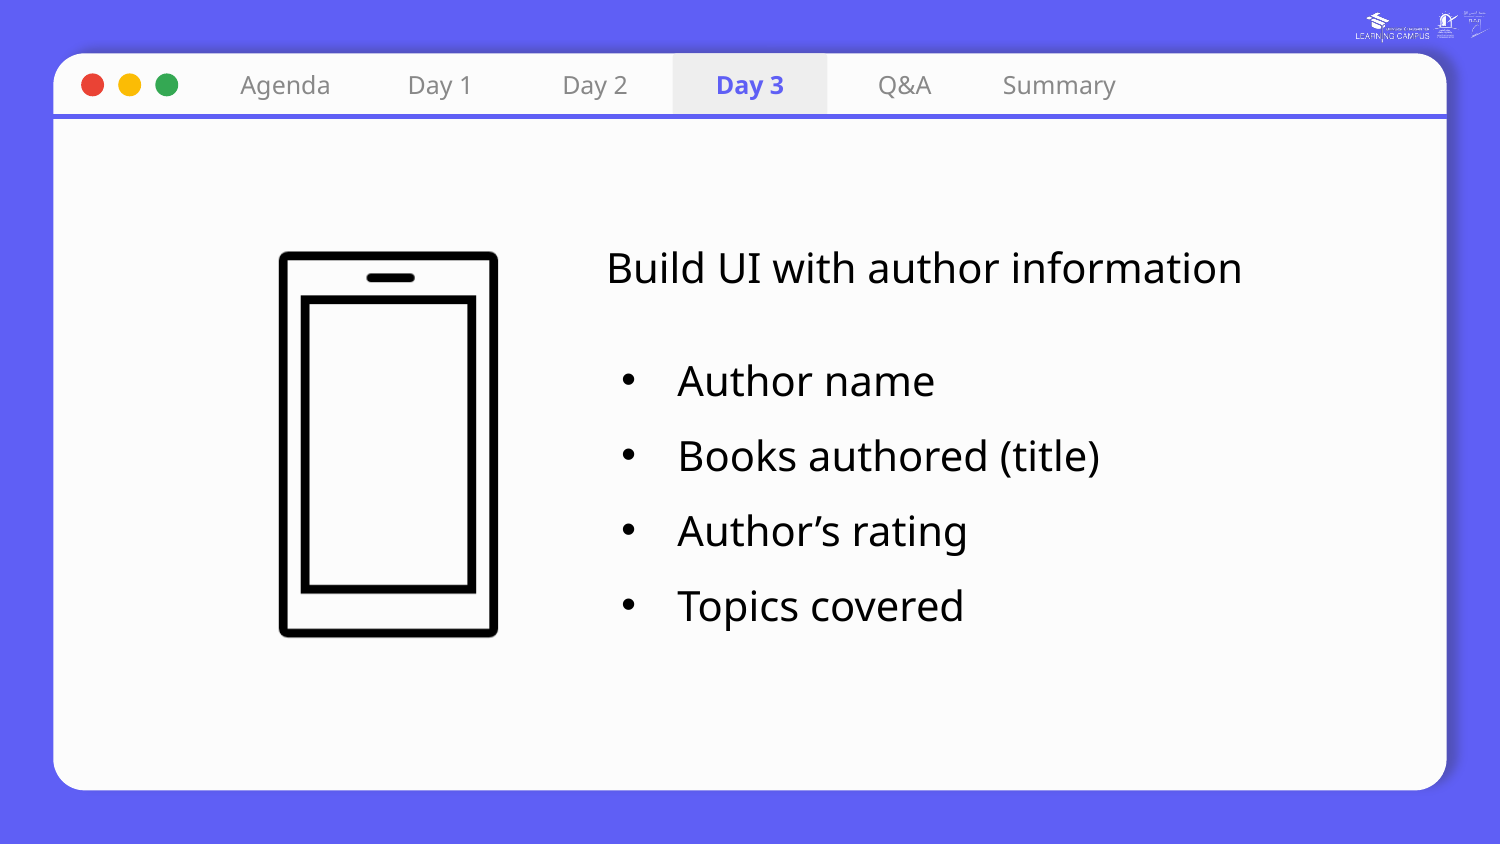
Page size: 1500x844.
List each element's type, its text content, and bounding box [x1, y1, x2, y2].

list GraphQL Syntax [1347, 9, 1496, 52]
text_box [80, 73, 179, 97]
text_box Summary [982, 53, 1137, 114]
text_box Build UI with author information [599, 234, 1258, 299]
text_box Day 3 [672, 53, 827, 114]
text_box Agenda [208, 53, 364, 114]
picture [177, 233, 599, 655]
picture [1353, 11, 1490, 44]
text_box Q&A [827, 53, 982, 114]
text_box Day 2 [517, 53, 672, 114]
text_box Author name Books authored (title) Author’s rating Topics covered [606, 321, 1116, 637]
text_box Day 1 [363, 53, 518, 114]
